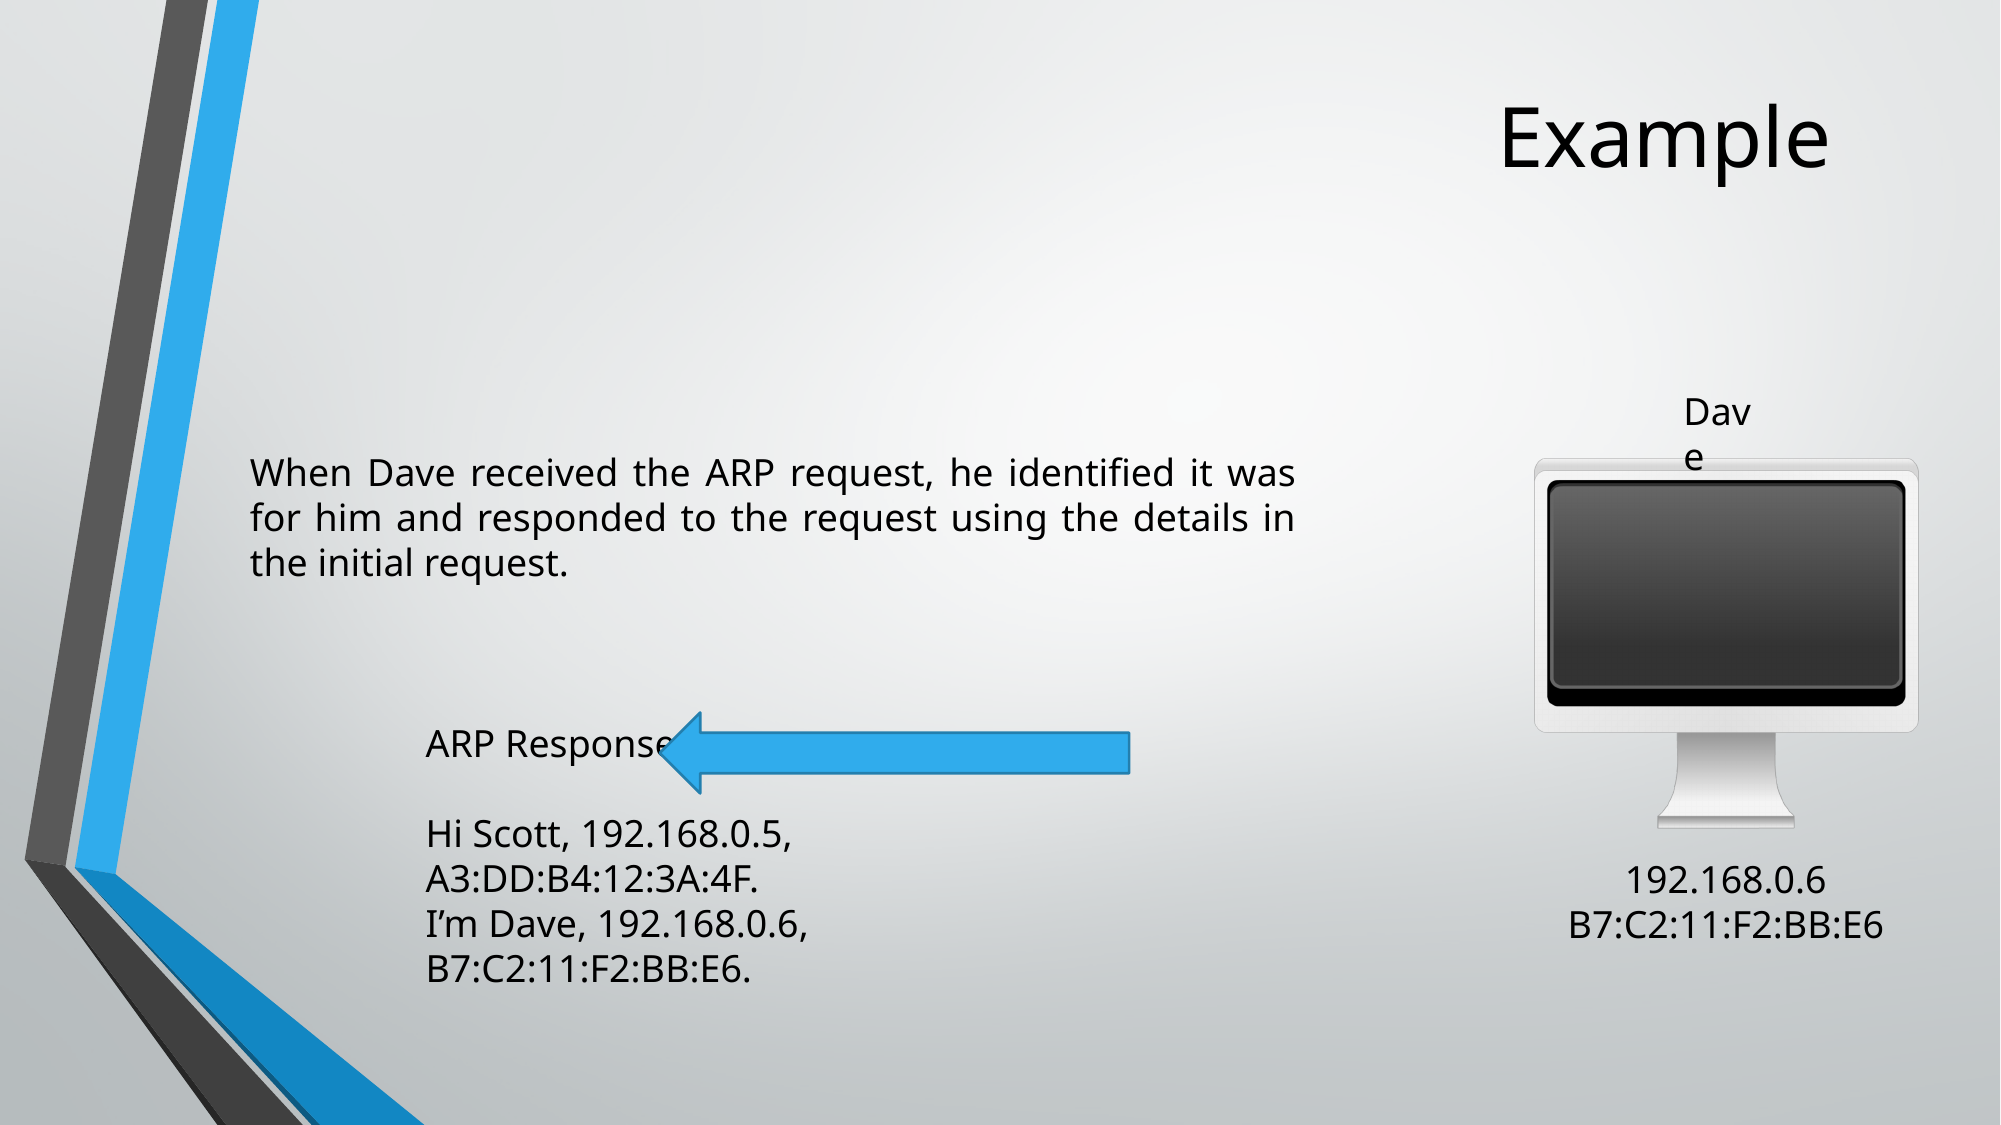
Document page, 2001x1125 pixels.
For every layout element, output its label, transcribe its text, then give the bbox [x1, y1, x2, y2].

text_box Dave [1668, 380, 1784, 440]
text_box Example [1482, 76, 1970, 192]
text_box [658, 711, 1131, 795]
text_box ARP Response Hi Scott, 192.168.0.5, A3:DD:B4:12:3A:4F. I’m Dave, 192.168.0.6, B7:C2:11:F2:BB:E6. [410, 712, 1137, 1043]
text_box When Dave received the ARP request, he identified it was for him and responded to the request using the details in the initial request. [235, 441, 1312, 681]
picture [1520, 440, 1932, 852]
text_box 192.168.0.6 B7:C2:11:F2:BB:E6 [1536, 852, 1915, 954]
